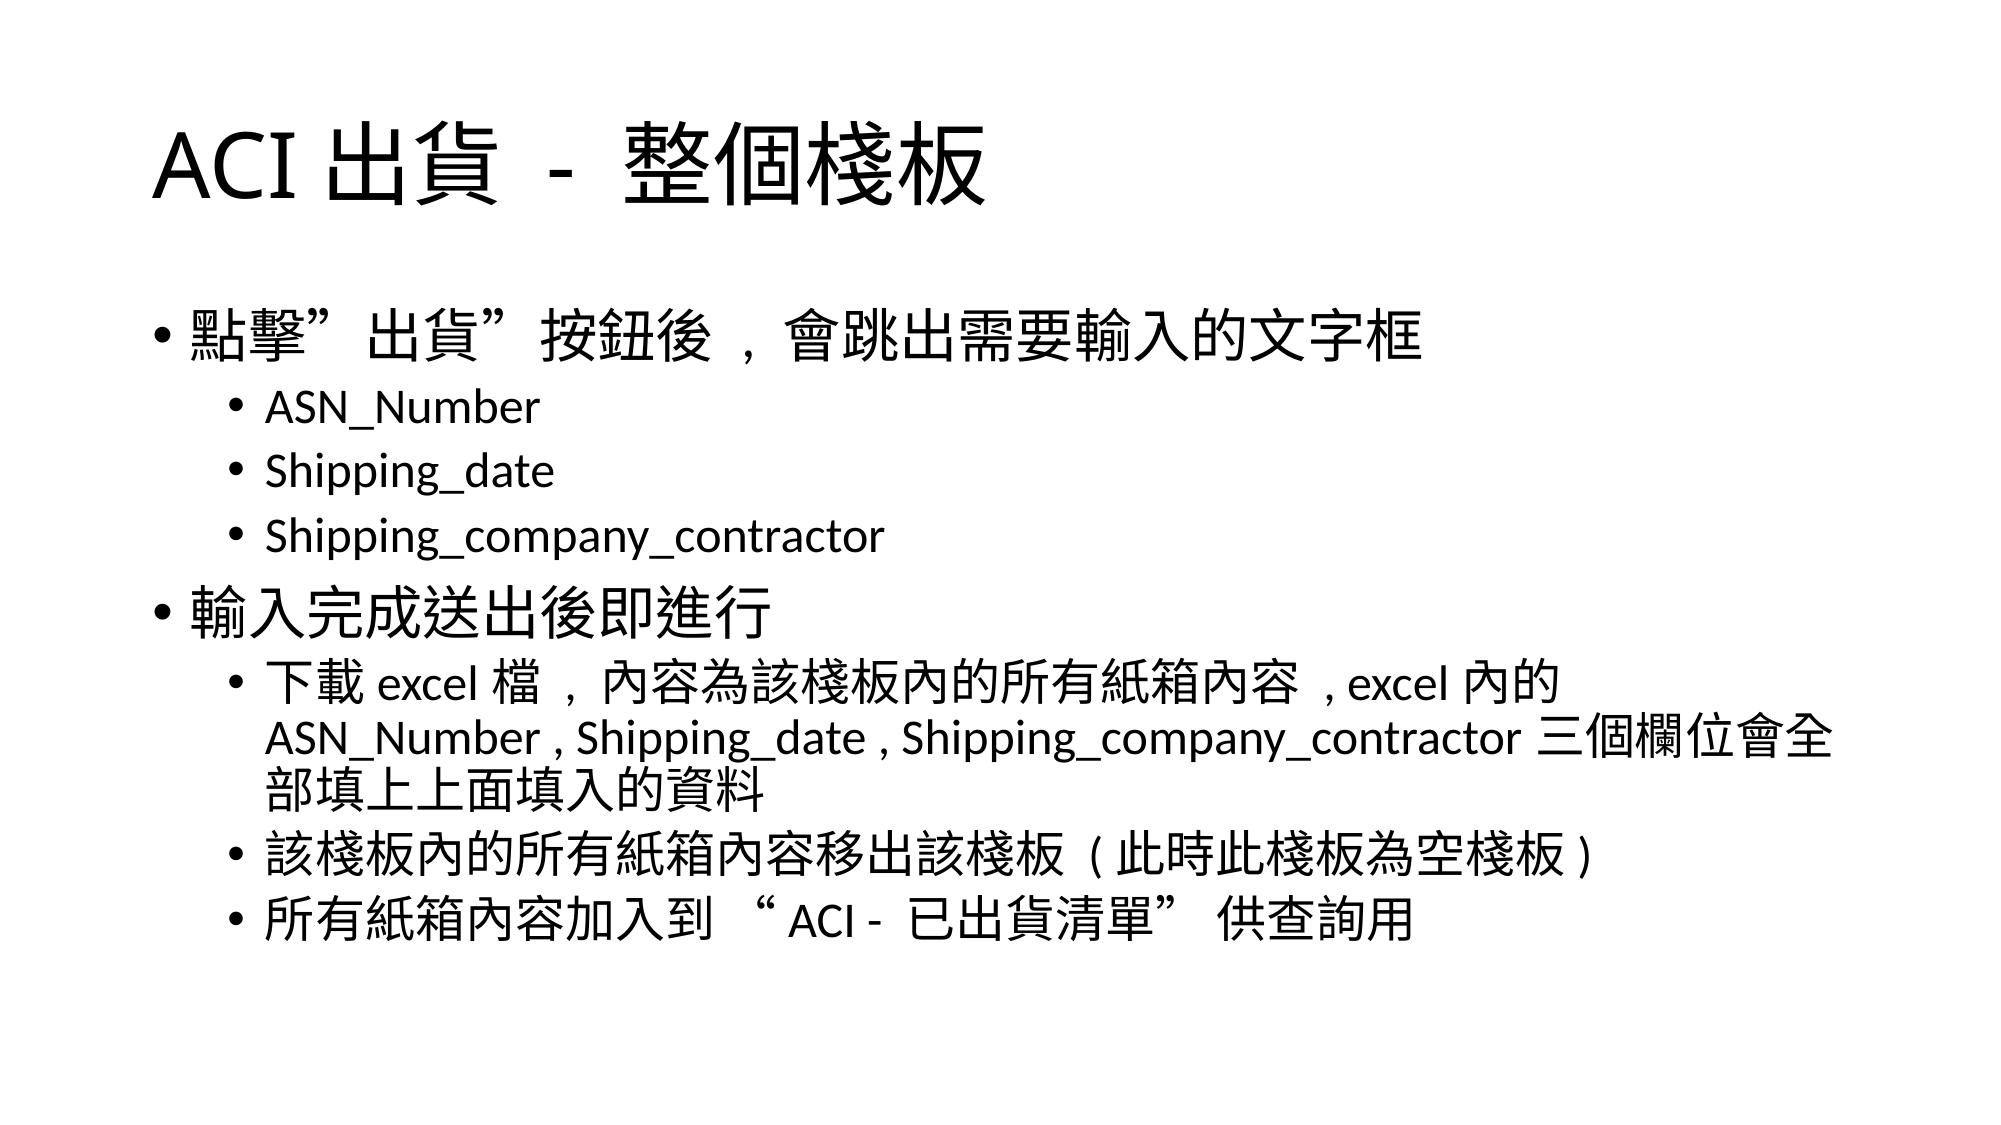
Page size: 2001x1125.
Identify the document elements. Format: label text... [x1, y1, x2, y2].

title ACI出貨 - 整個棧板 [137, 59, 1863, 278]
list 點擊”出貨”按鈕後 , 會跳出需要輸入的文字框 ASN_Number Shipping_date Shipping_company_contractor 輸入完成送出後即進行 下載excel檔 , 內容為該棧板內的所有紙箱內容 , excel內的ASN_Number , Shipping_date , Shipping_company_contractor三個欄位會全部填上上面填入的資料 該棧板內的所有紙箱內容移出該棧板 (此時此棧板為空棧板) 所有紙箱內容加入到 “ACI - 已出貨清單” 供查詢用 [137, 299, 1863, 1014]
